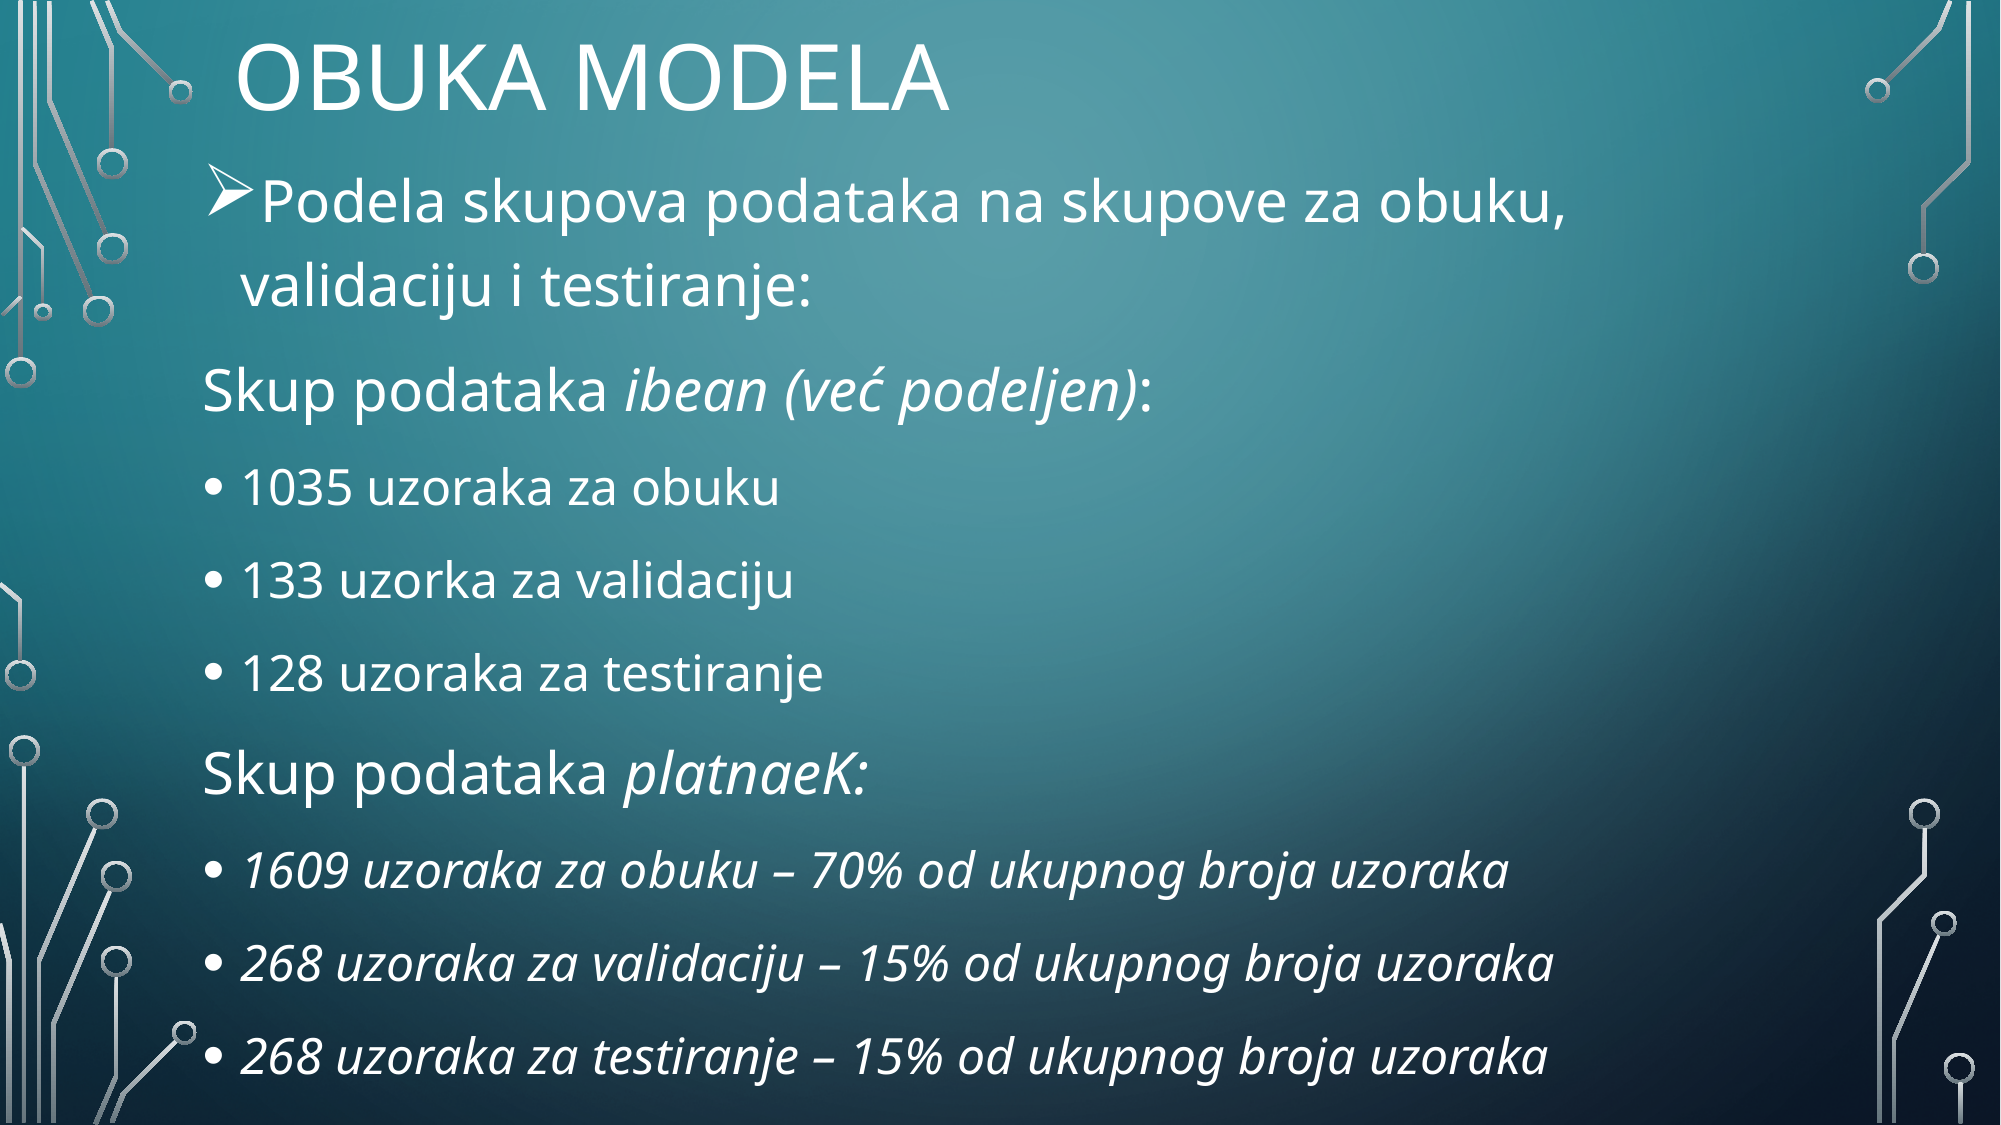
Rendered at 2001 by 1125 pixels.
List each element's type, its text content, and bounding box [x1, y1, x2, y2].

list Podela skupova podataka na skupove za obuku, validaciju i testiranje: Skup podataka ibean (već podeljen): 1035 uzoraka za obuku 133 uzorka za validaciju 128 uzoraka za testiranje Skup podataka platnaeK: 1609 uzoraka za obuku – 70% od ukupnog broja uzoraka 268 uzoraka za validaciju – 15% od ukupnog broja uzoraka 268 uzoraka za testiranje – 15% od ukupnog broja uzoraka [187, 142, 1813, 1092]
title Obuka modela [218, 0, 1844, 202]
